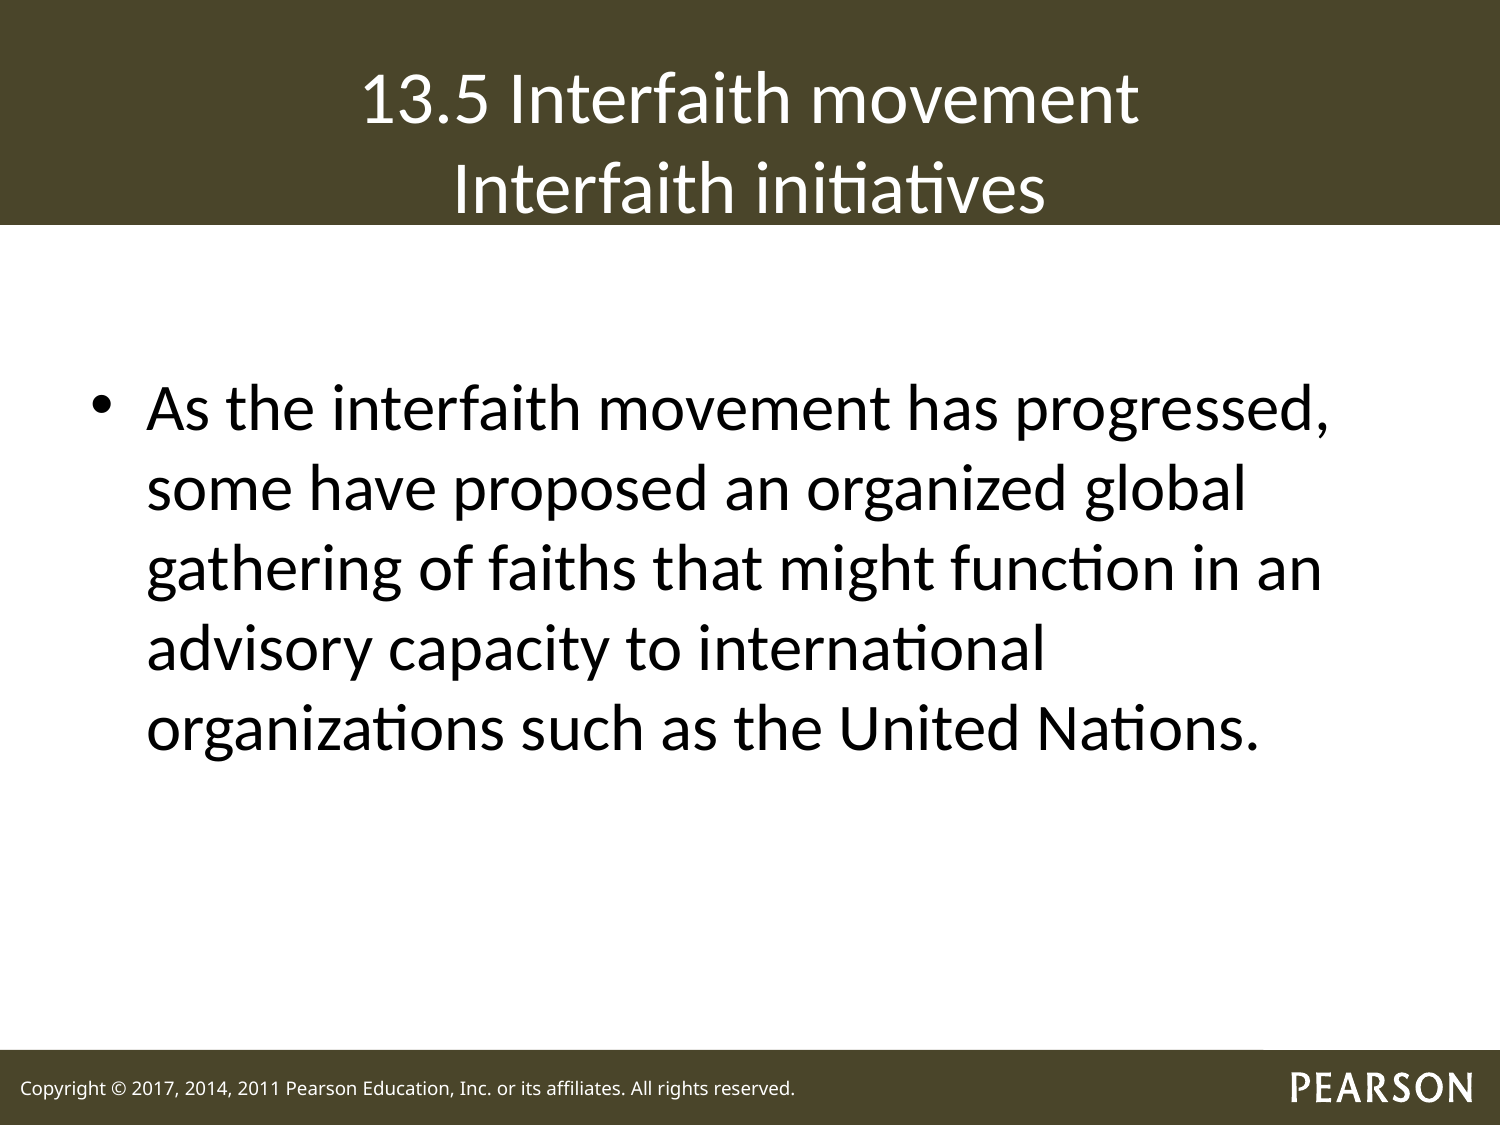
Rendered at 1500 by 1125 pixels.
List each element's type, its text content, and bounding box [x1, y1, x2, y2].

title 13.5 Interfaith movement Interfaith initiatives [75, 45, 1425, 233]
list As the interfaith movement has progressed, some have proposed an organized global gathering of faiths that might function in an advisory capacity to international organizations such as the United Nations. [75, 262, 1425, 1005]
